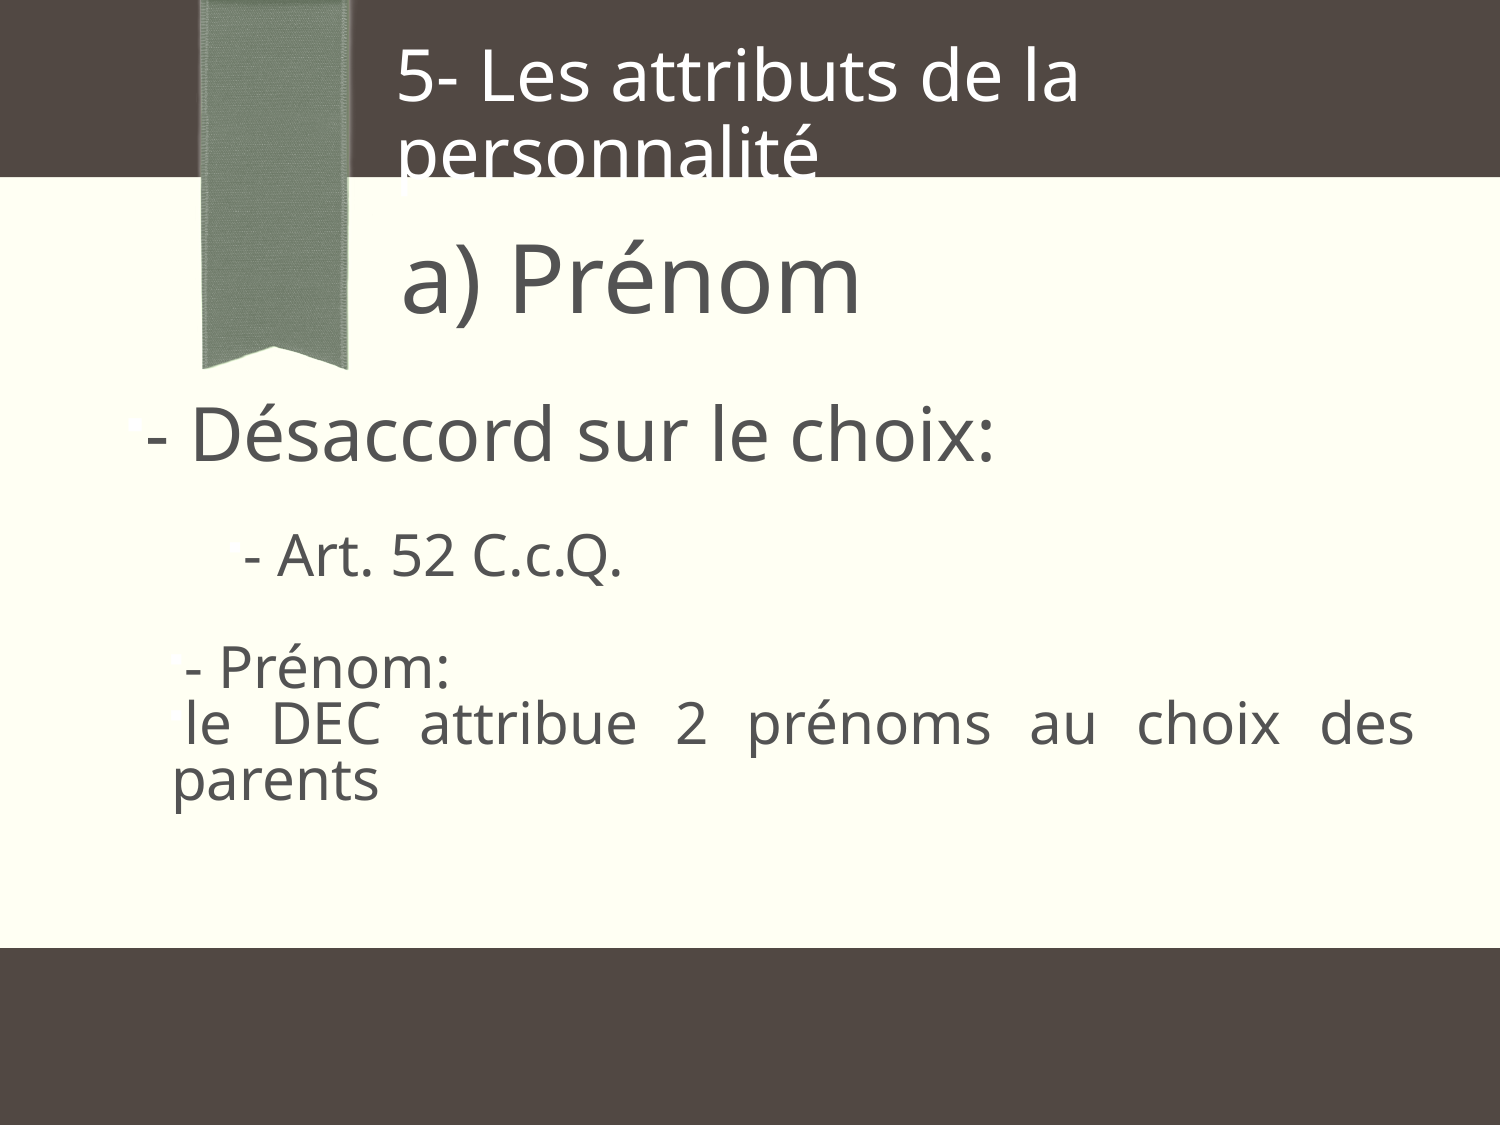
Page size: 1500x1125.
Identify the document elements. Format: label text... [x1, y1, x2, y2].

list 5- Les attributs de la personnalité [395, 38, 1500, 197]
text_box a) Prénom - Désaccord sur le choix: - Art. 52 C.c.Q. - Prénom: le DEC attribue 2 prénoms au choix des parents [17, 232, 1424, 935]
picture [163, 0, 379, 232]
